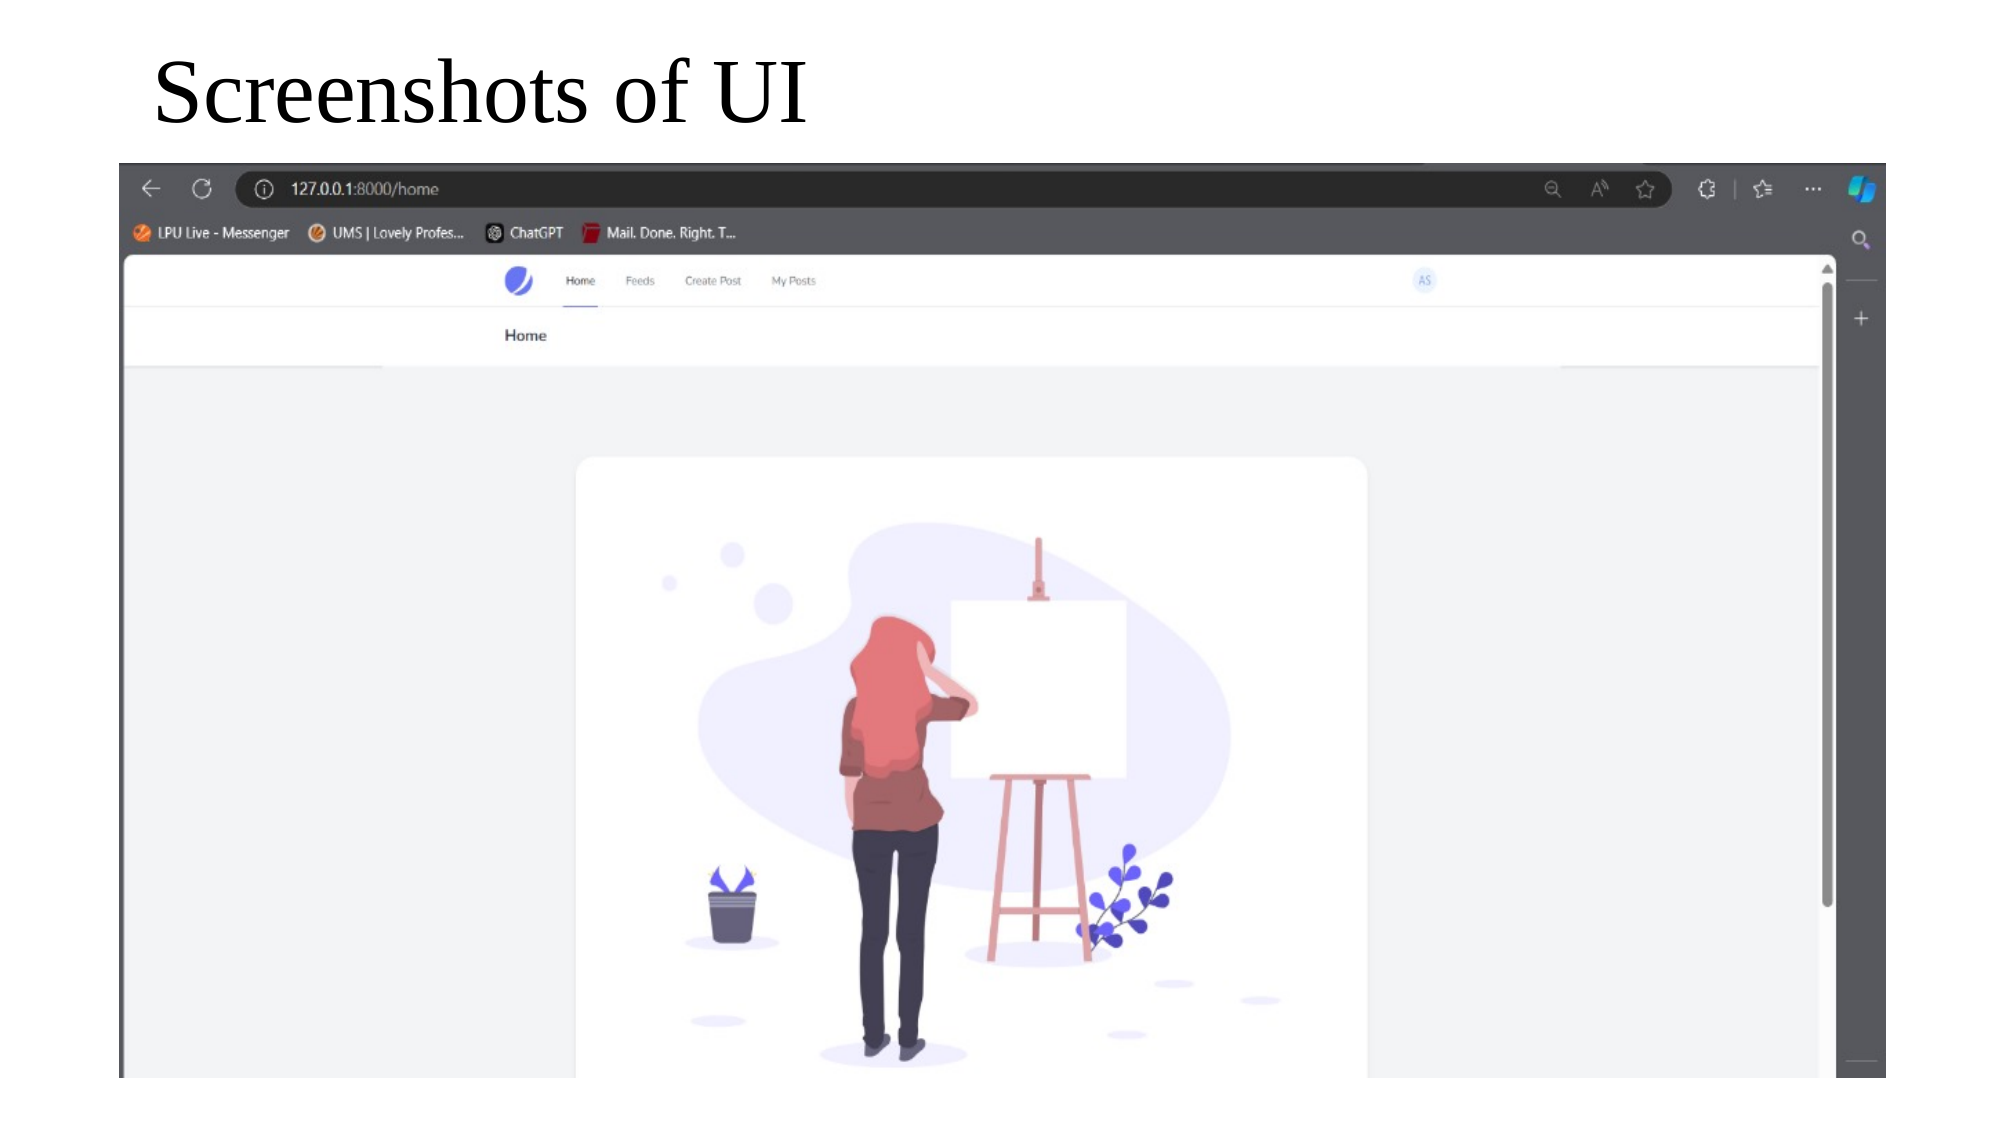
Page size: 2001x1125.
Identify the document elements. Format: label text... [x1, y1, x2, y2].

picture [119, 162, 1887, 1079]
title Screenshots of UI [137, 0, 1863, 162]
